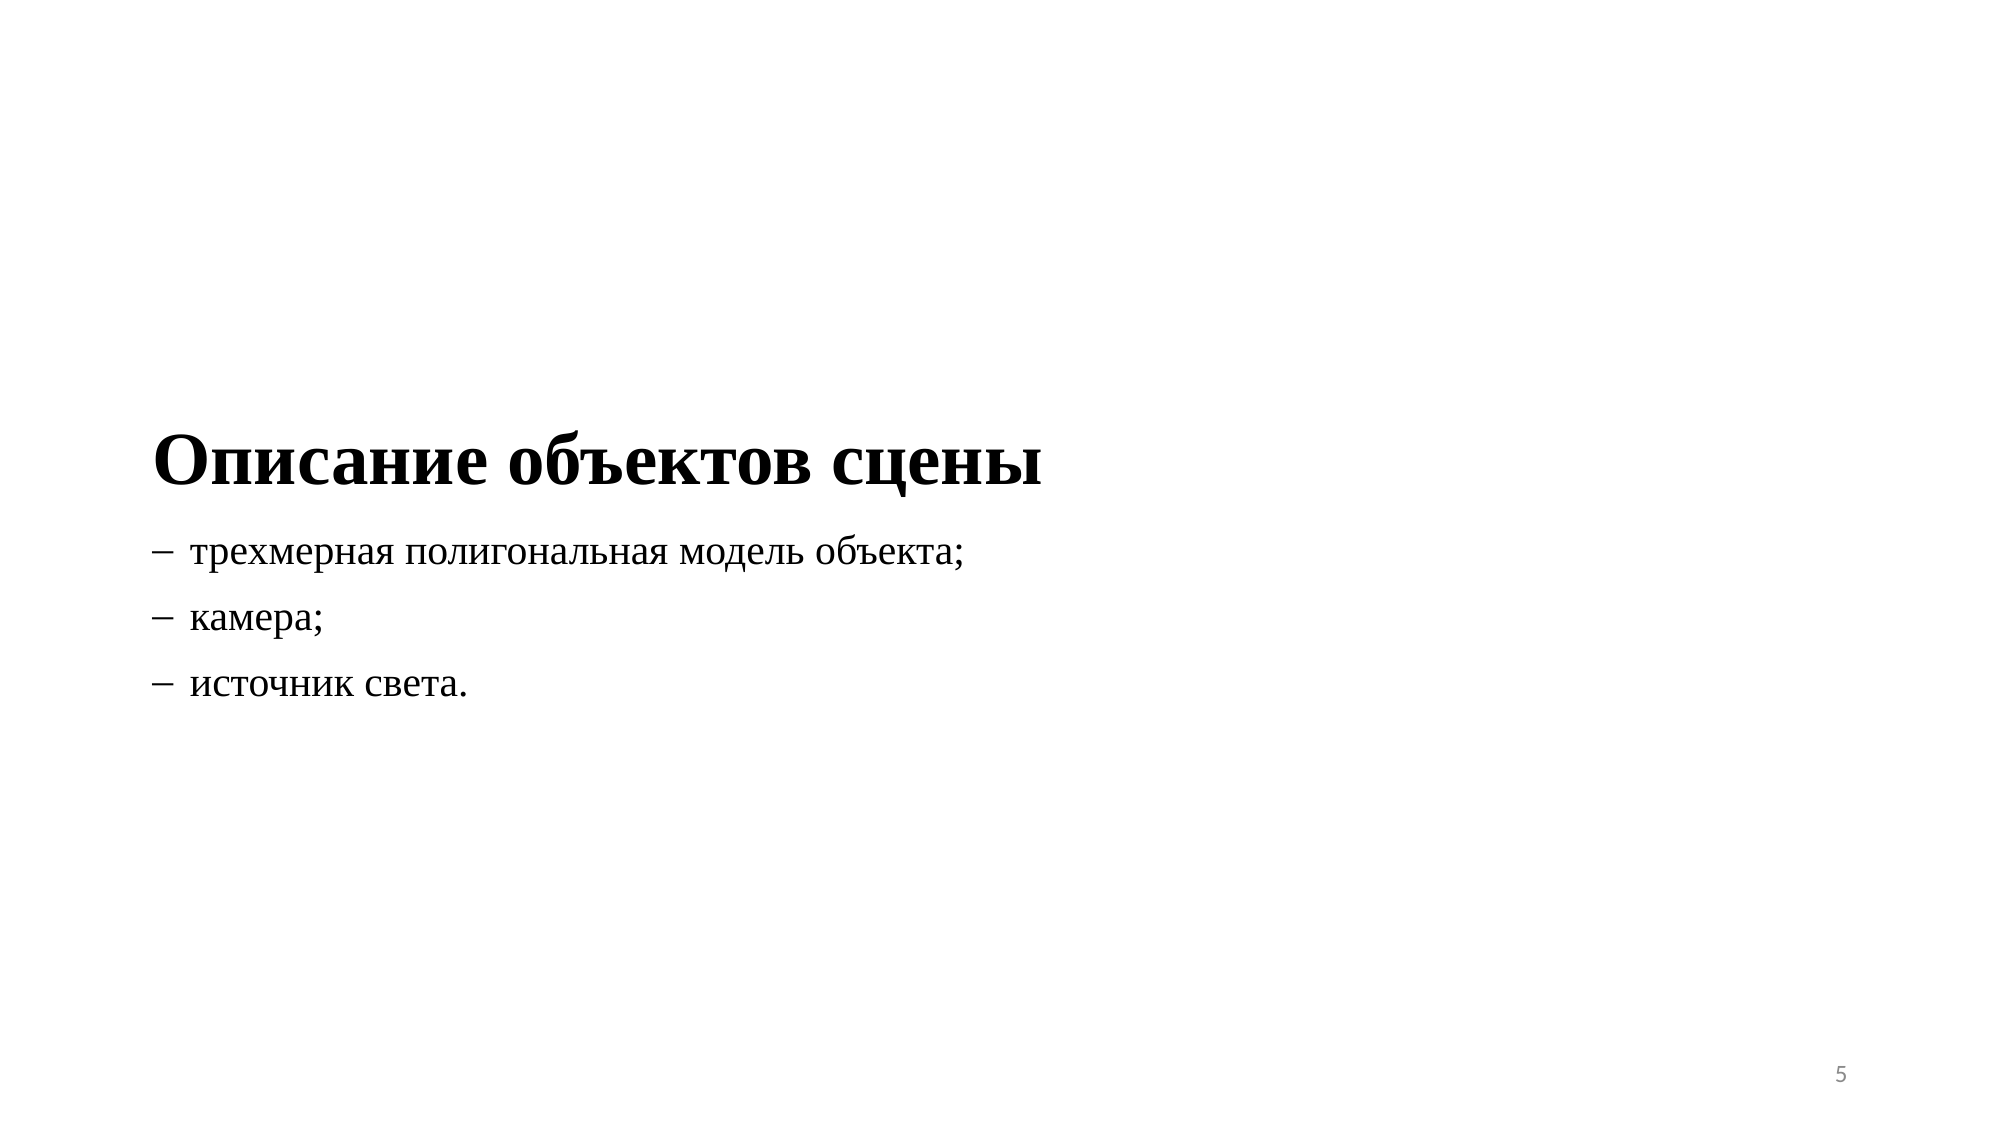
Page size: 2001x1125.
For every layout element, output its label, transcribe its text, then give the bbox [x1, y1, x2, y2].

list трехмерная полигональная модель объекта; камера; источник света. [137, 521, 1903, 723]
slide_number 5 [1412, 1042, 1863, 1103]
title Описание объектов сцены [137, 398, 1863, 521]
